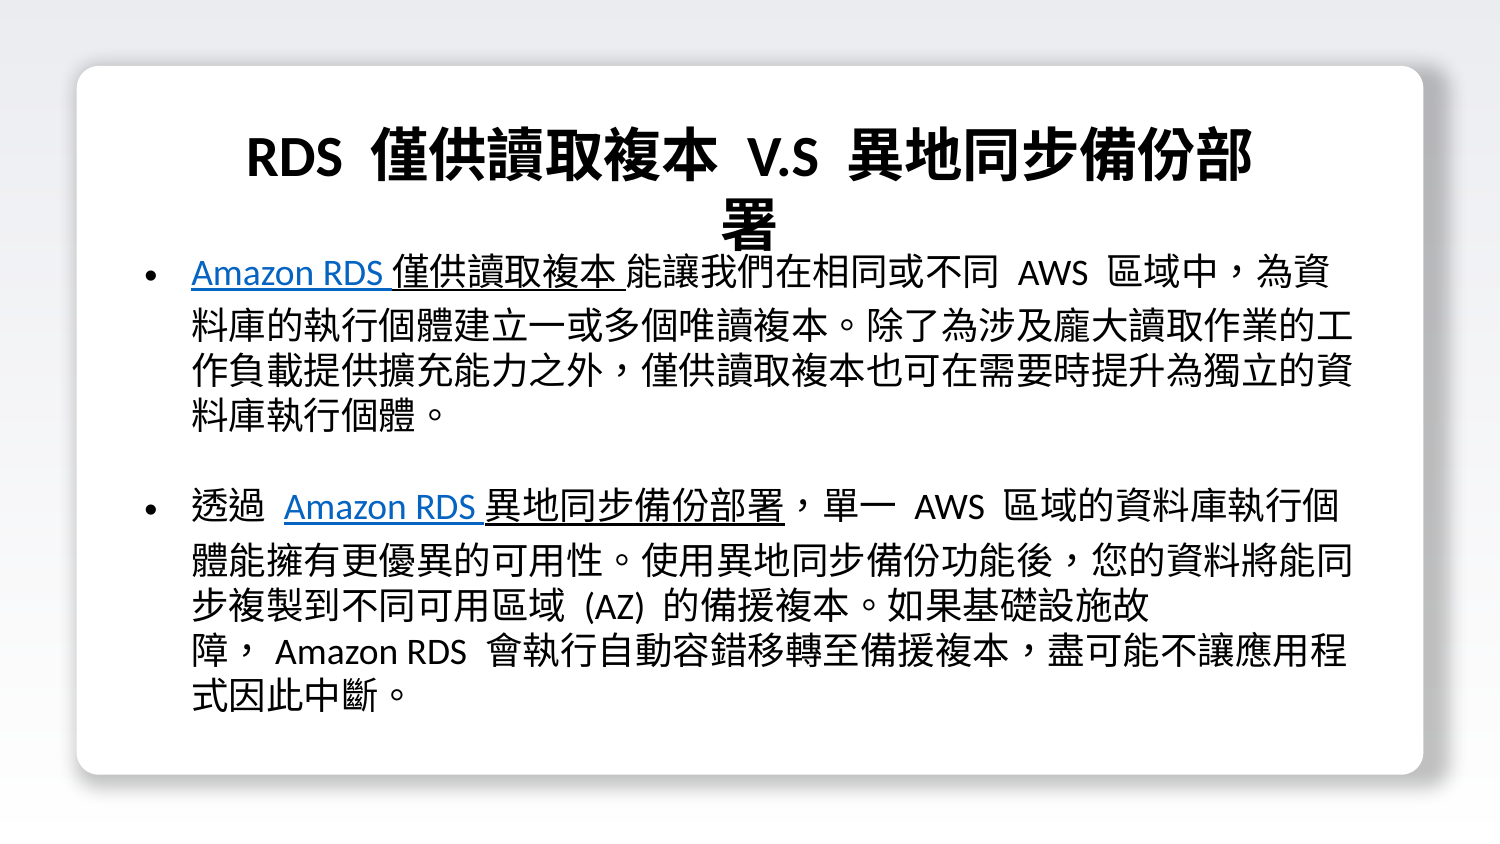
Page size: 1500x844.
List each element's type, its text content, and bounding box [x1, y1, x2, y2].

text_box [75, 64, 1425, 776]
text_box RDS 僅供讀取複本 V.S 異地同步備份部署 [209, 110, 1291, 240]
text_box Amazon RDS 僅供讀取複本 能讓我們在相同或不同 AWS 區域中，為資料庫的執行個體建立一或多個唯讀複本。除了為涉及龐大讀取作業的工作負載提供擴充能力之外，僅供讀取複本也可在需要時提升為獨立的資料庫執行個體。 透過 Amazon RDS 異地同步備份部署，單一 AWS 區域的資料庫執行個體能擁有更優異的可用性。使用異地同步備份功能後，您的資料將能同步複製到不同可用區域 (AZ) 的備援複本。如果基礎設施故障，Amazon RDS 會執行自動容錯移轉至備援複本，盡可能不讓應用程式因此中斷。 [129, 240, 1371, 724]
